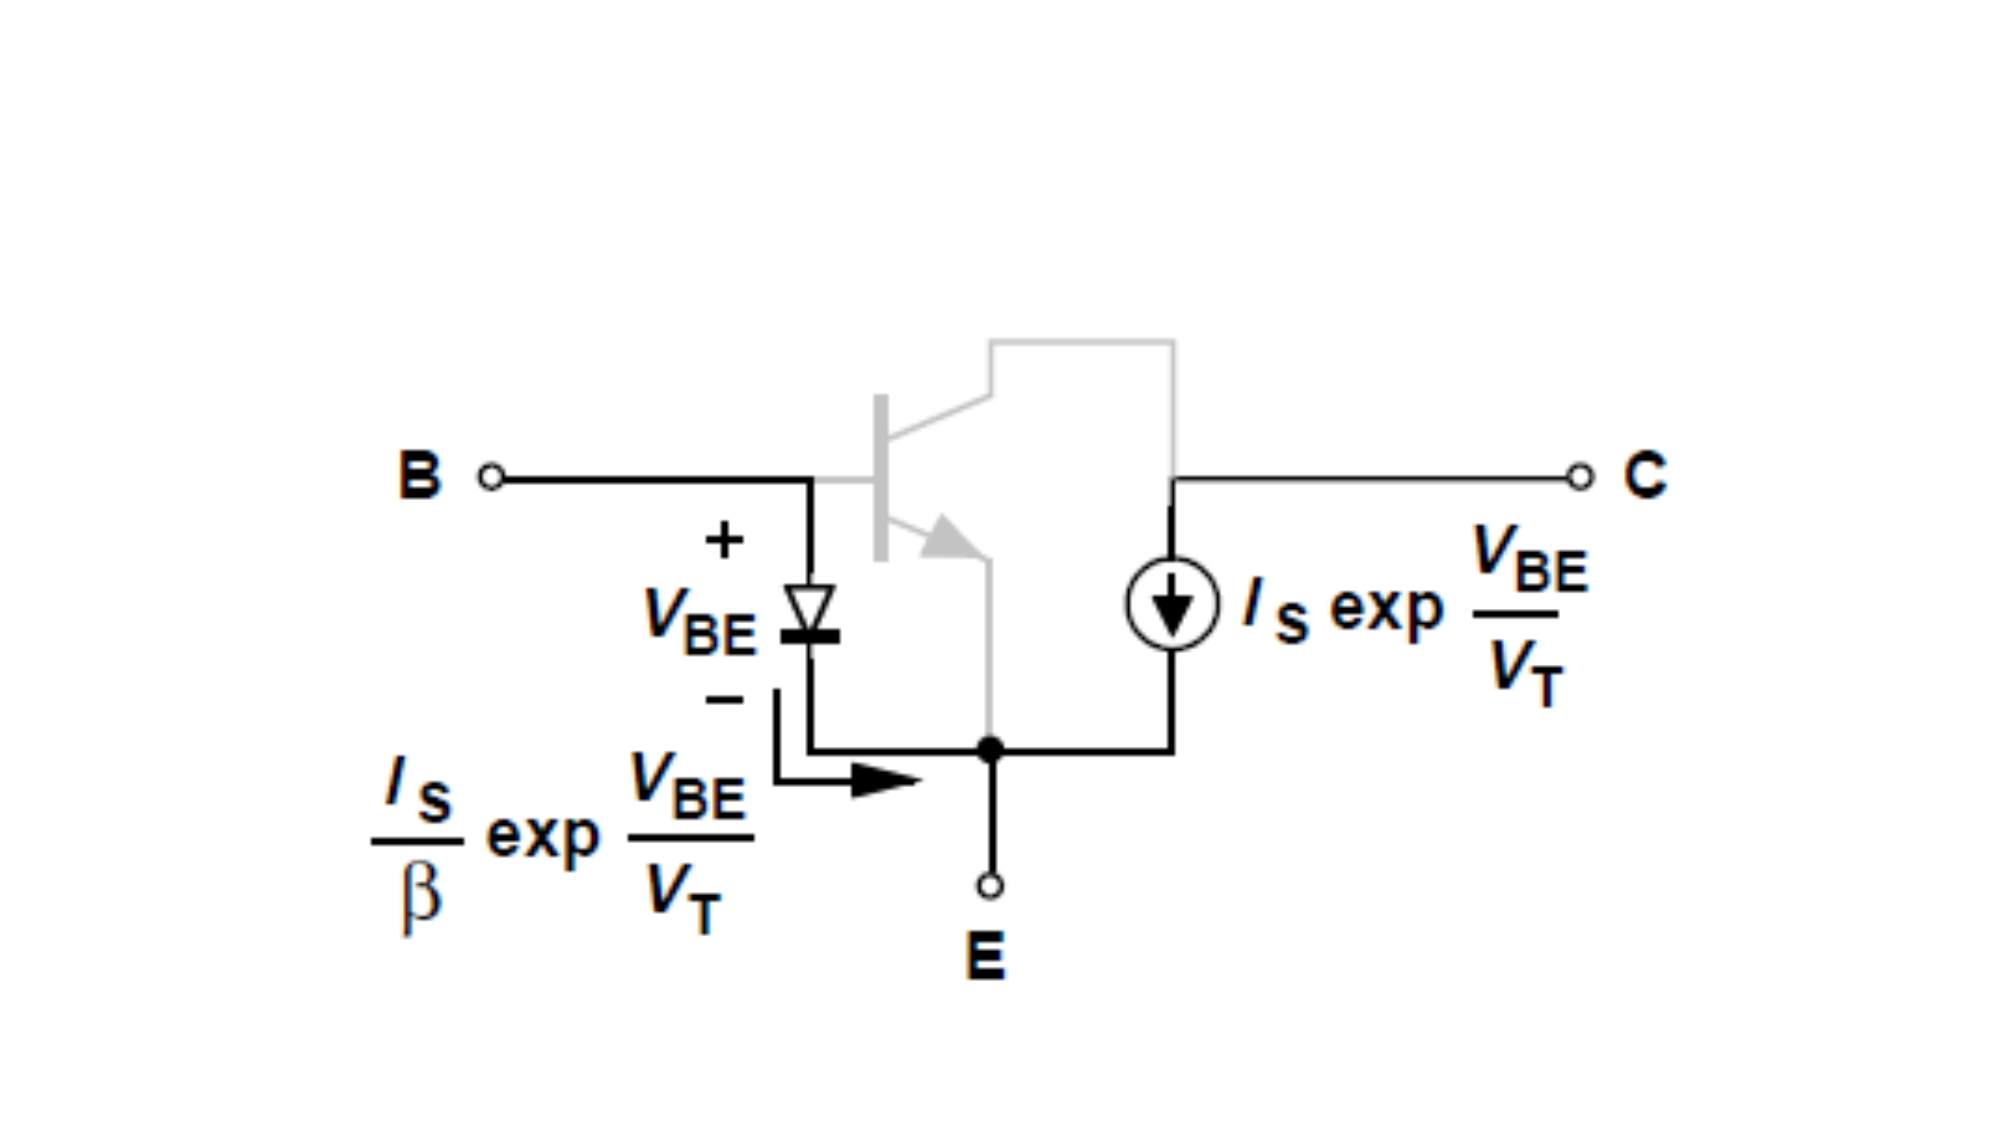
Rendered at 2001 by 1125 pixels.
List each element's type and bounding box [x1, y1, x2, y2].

list [324, 280, 1676, 988]
